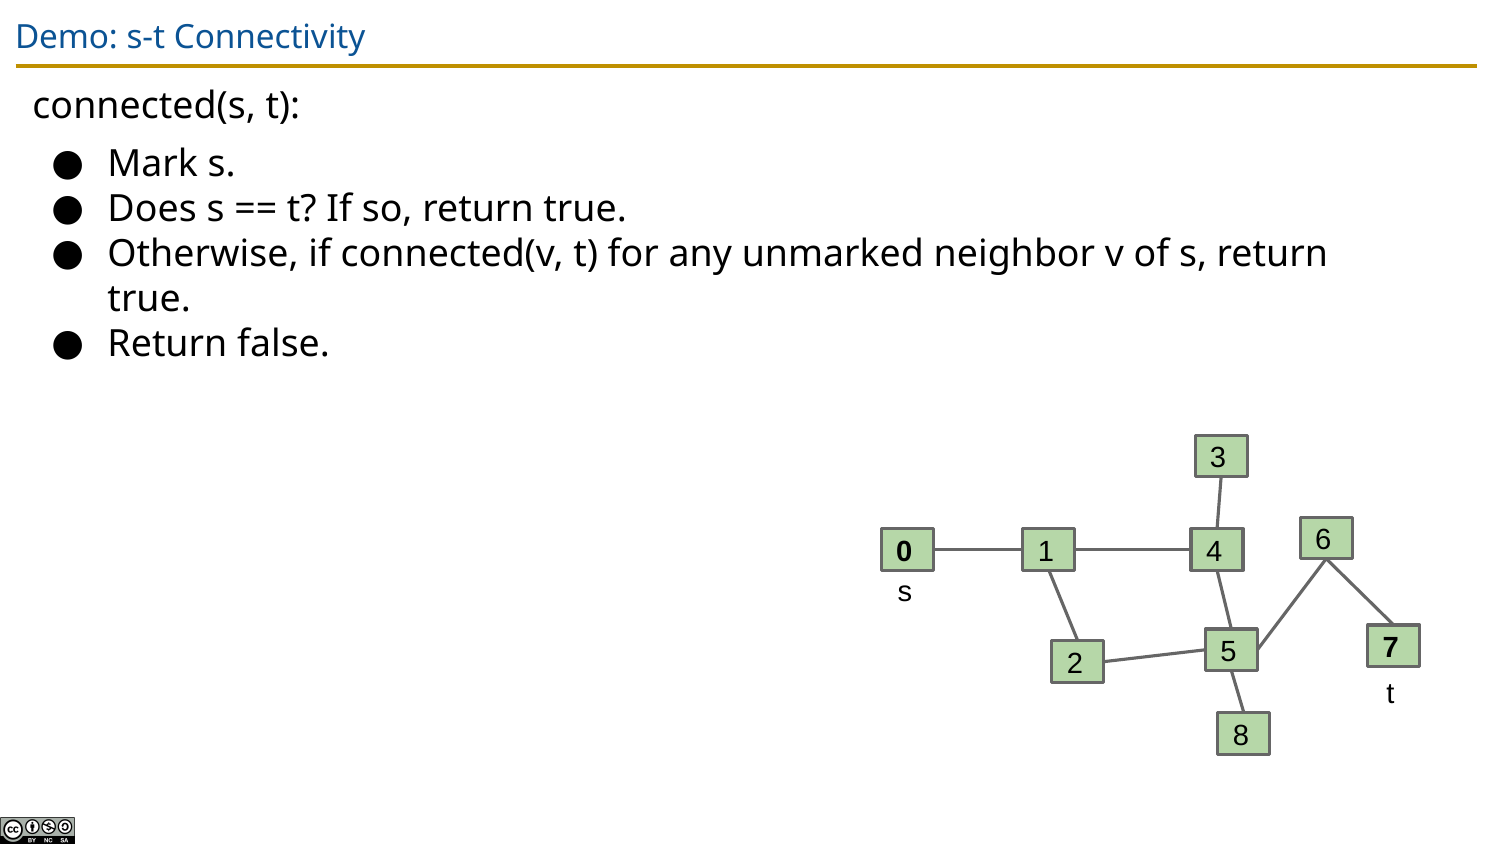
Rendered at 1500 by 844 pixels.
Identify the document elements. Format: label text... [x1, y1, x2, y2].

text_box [1048, 570, 1079, 642]
picture [0, 817, 75, 844]
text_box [1216, 570, 1232, 630]
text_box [1327, 558, 1394, 626]
text_box 5 [1205, 629, 1258, 671]
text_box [1231, 670, 1245, 713]
list connected(s, t): Mark s. Does s == t? If so, return true. Otherwise, if connected(v, t) for any unmarked neighbor v of s, return true. Return false. [17, 65, 1416, 627]
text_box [1257, 558, 1327, 650]
title Demo: s-t Connectivity [0, 0, 1398, 65]
text_box 2 [1051, 640, 1104, 683]
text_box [1103, 649, 1206, 662]
text_box 8 [1217, 712, 1270, 755]
text_box Order of dfs calls: 01254 [1213, 478, 1224, 535]
text_box 7 [1367, 625, 1420, 667]
text_box t [1371, 659, 1436, 727]
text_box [1216, 476, 1222, 529]
